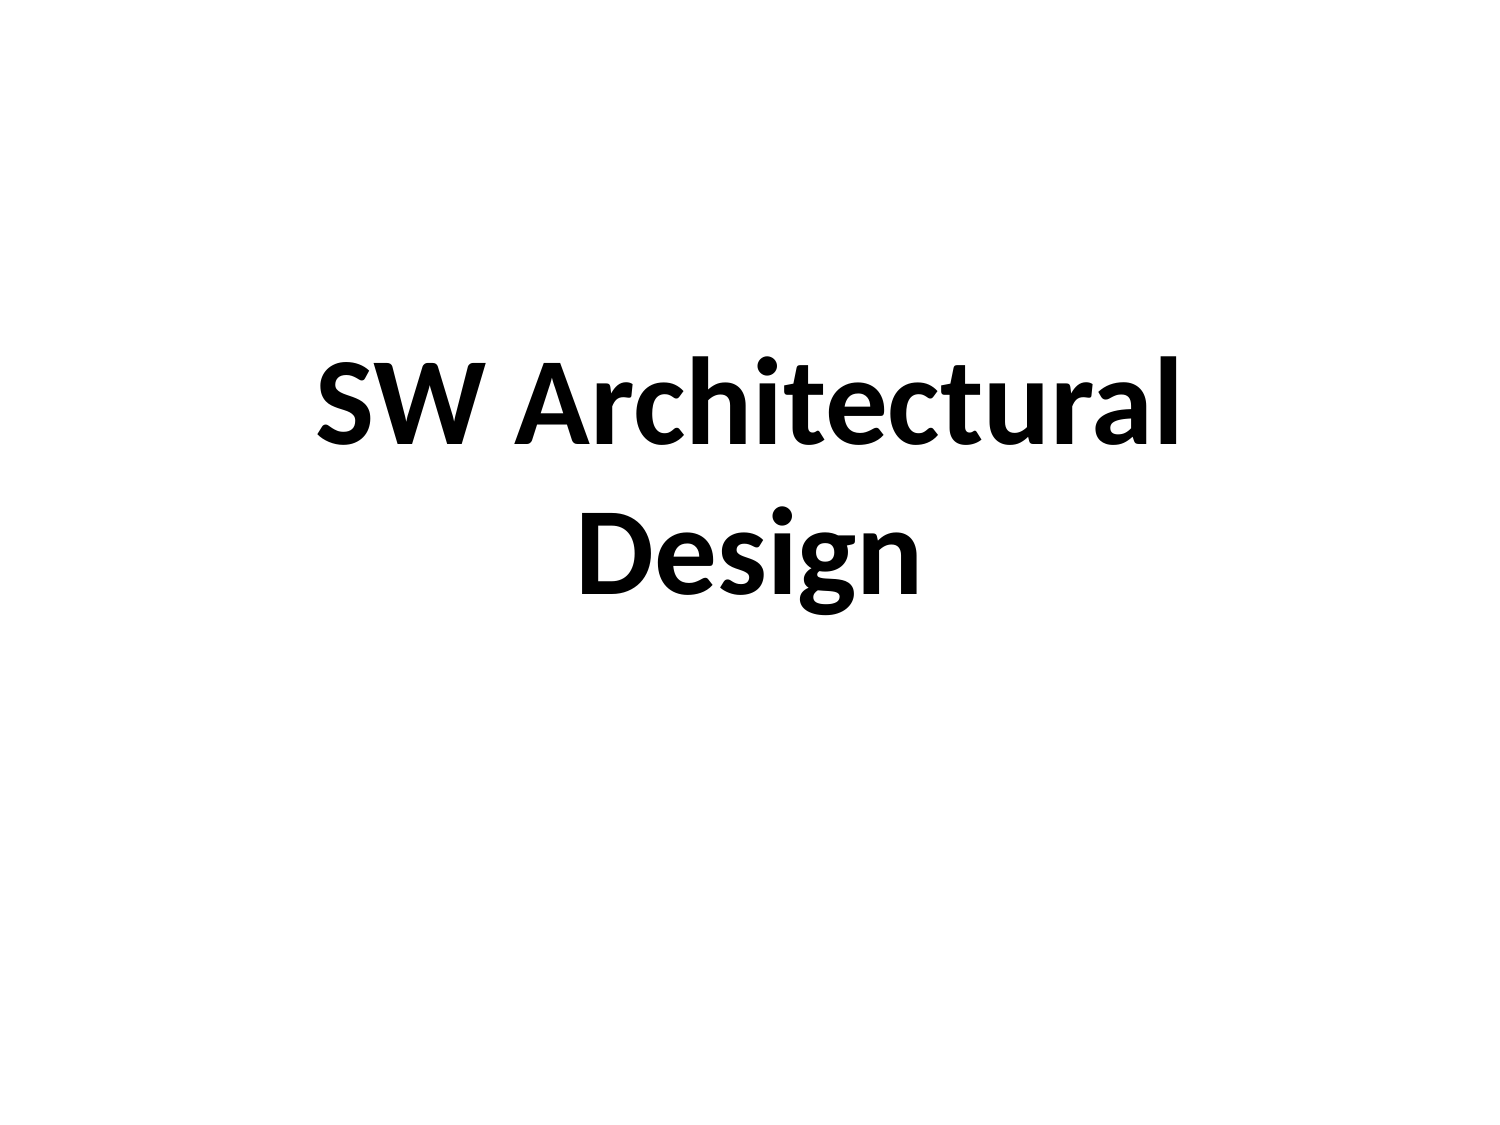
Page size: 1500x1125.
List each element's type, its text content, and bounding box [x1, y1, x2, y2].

title SW Architectural Design [112, 349, 1388, 591]
